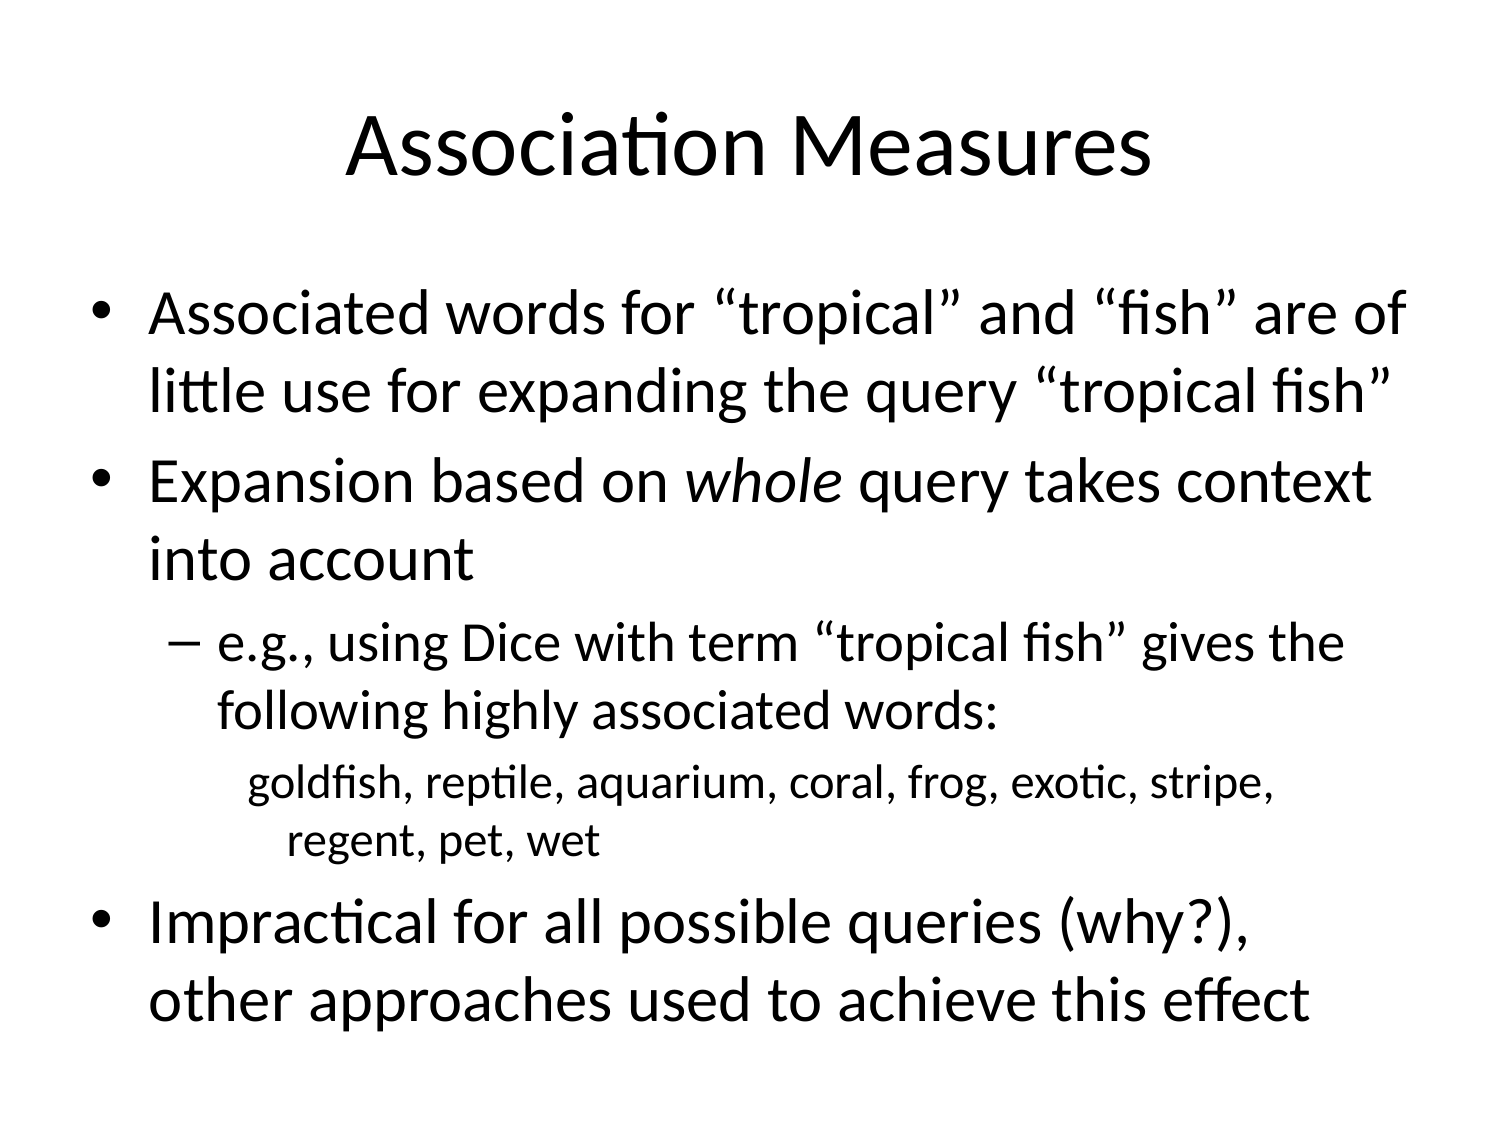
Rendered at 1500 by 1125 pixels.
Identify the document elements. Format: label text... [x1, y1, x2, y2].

list Associated words for “tropical” and “fish” are of little use for expanding the query “tropical fish” Expansion based on whole query takes context into account e.g., using Dice with term “tropical fish” gives the following highly associated words: goldfish, reptile, aquarium, coral, frog, exotic, stripe, regent, pet, wet Impractical for all possible queries (why?), other approaches used to achieve this effect [75, 262, 1425, 1063]
title Association Measures [75, 45, 1425, 233]
